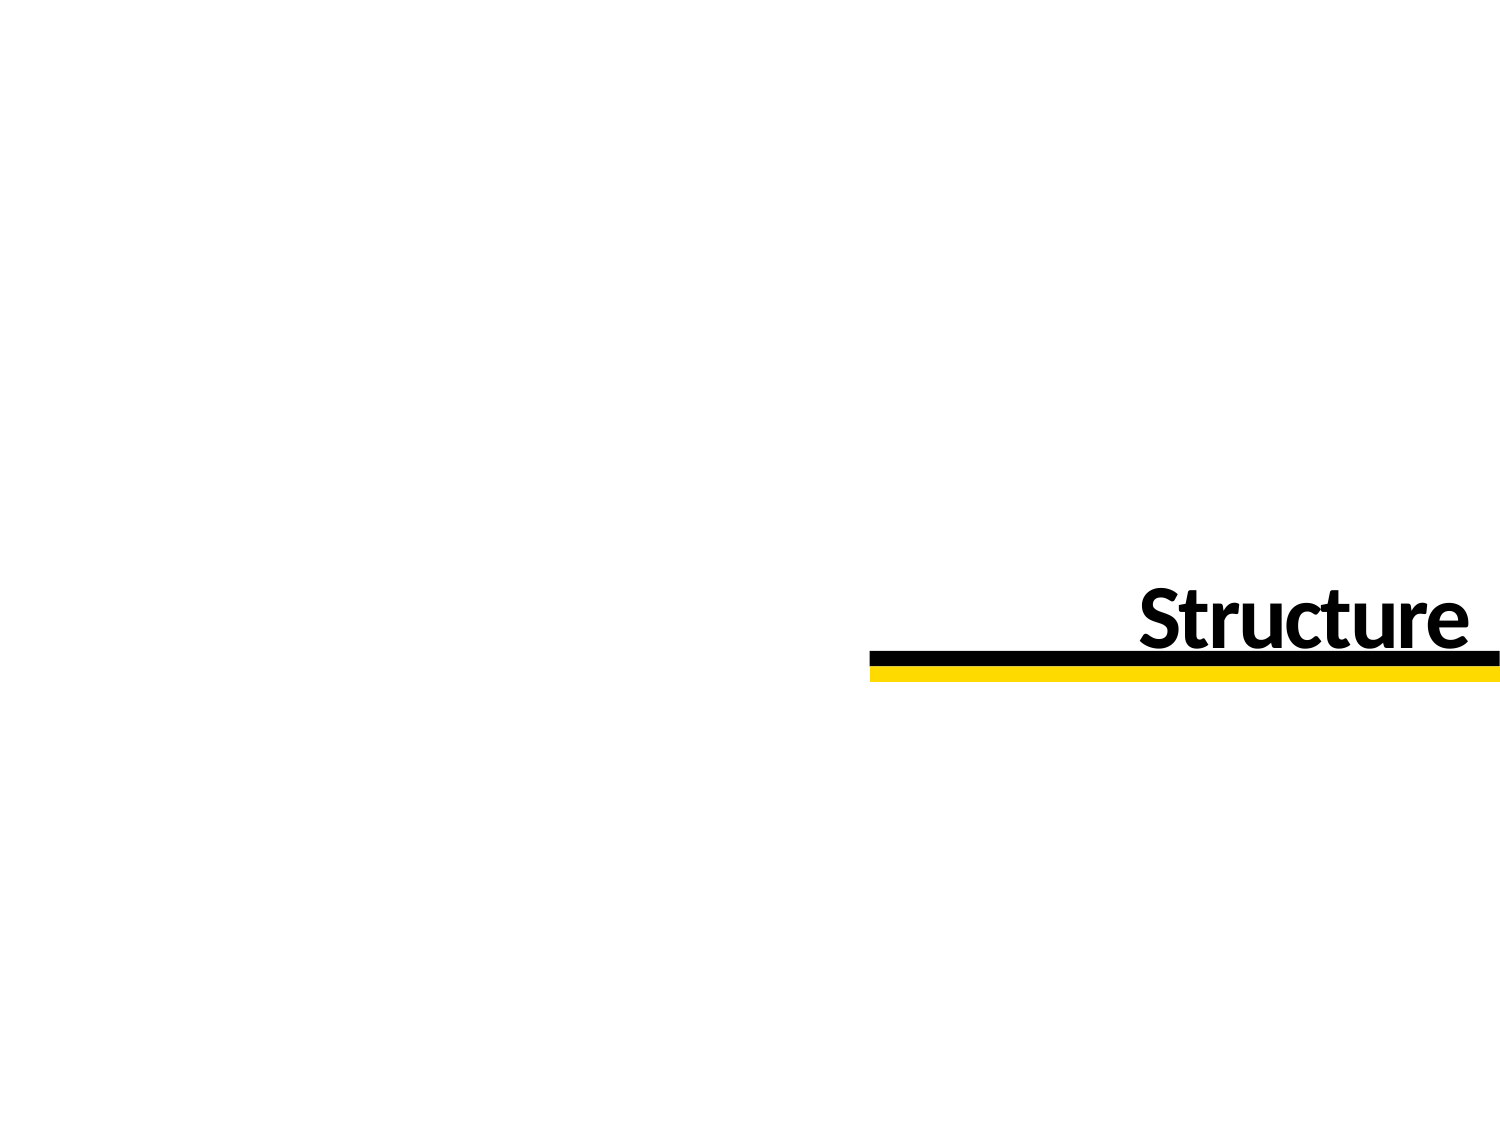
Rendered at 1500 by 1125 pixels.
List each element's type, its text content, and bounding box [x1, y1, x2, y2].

text_box Structure [1123, 439, 1500, 674]
